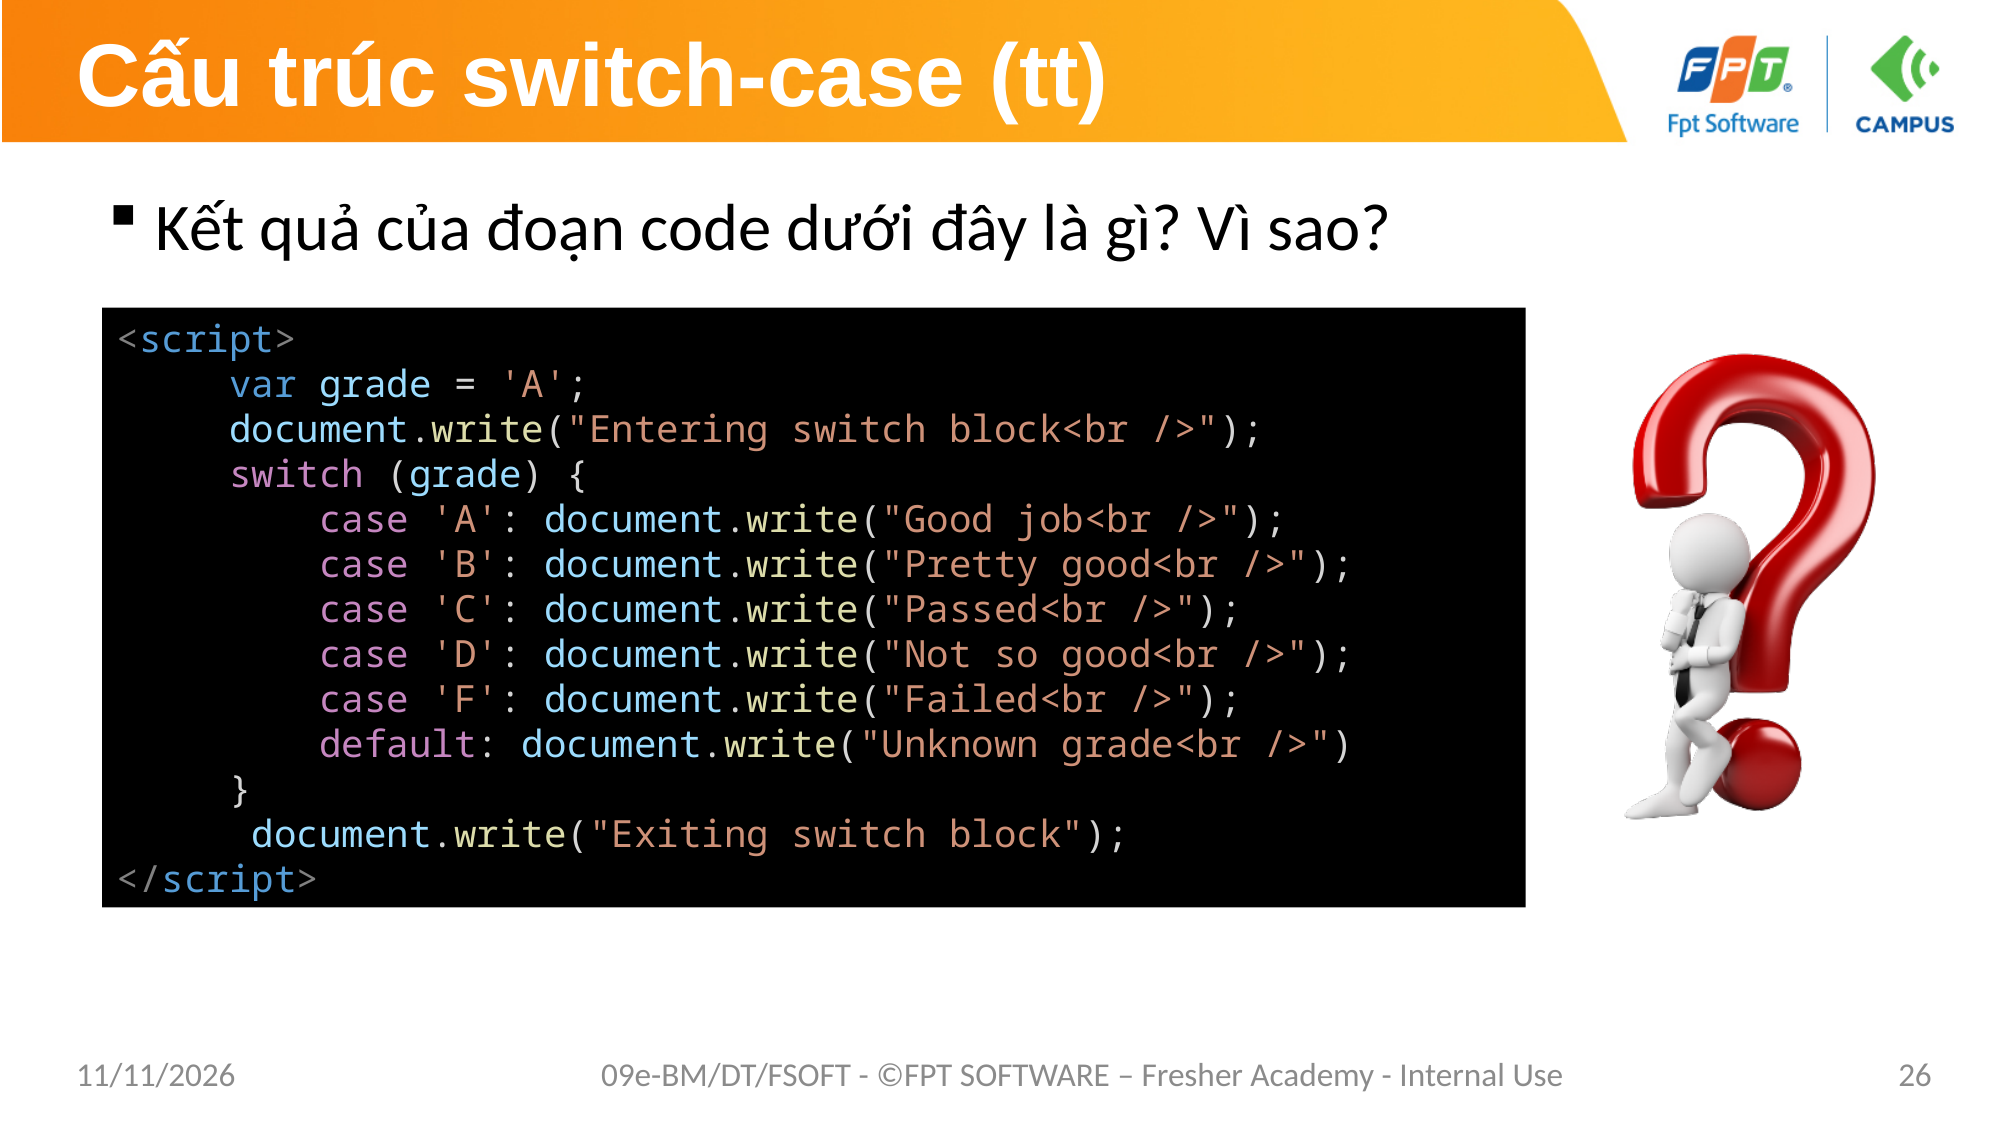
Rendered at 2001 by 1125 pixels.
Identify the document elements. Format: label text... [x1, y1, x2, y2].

picture [2, 0, 1998, 1125]
footer 09e-BM/DT/FSOFT - ©FPT SOFTWARE – Fresher Academy - Internal Use [385, 1042, 1780, 1103]
text_box Kết quả của đoạn code dưới đây là gì? Vì sao? [94, 176, 1408, 271]
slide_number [60, 1042, 360, 1103]
text_box <script> var grade = 'A'; document.write("Entering switch block<br />"); switch (grade) { case 'A': document.write("Good job<br />"); case 'B': document.write("Pretty good<br />"); case 'C': document.write("Passed<br />"); case 'D': document.write("Not so good<br />"); case 'F': document.write("Failed<br />"); default: document.write("Unknown grade<br />") } document.write("Exiting switch block"); </script> [102, 307, 1526, 908]
title Cấu trúc switch-case (tt) [60, 0, 1567, 141]
slide_number 26 [1800, 1042, 1947, 1103]
